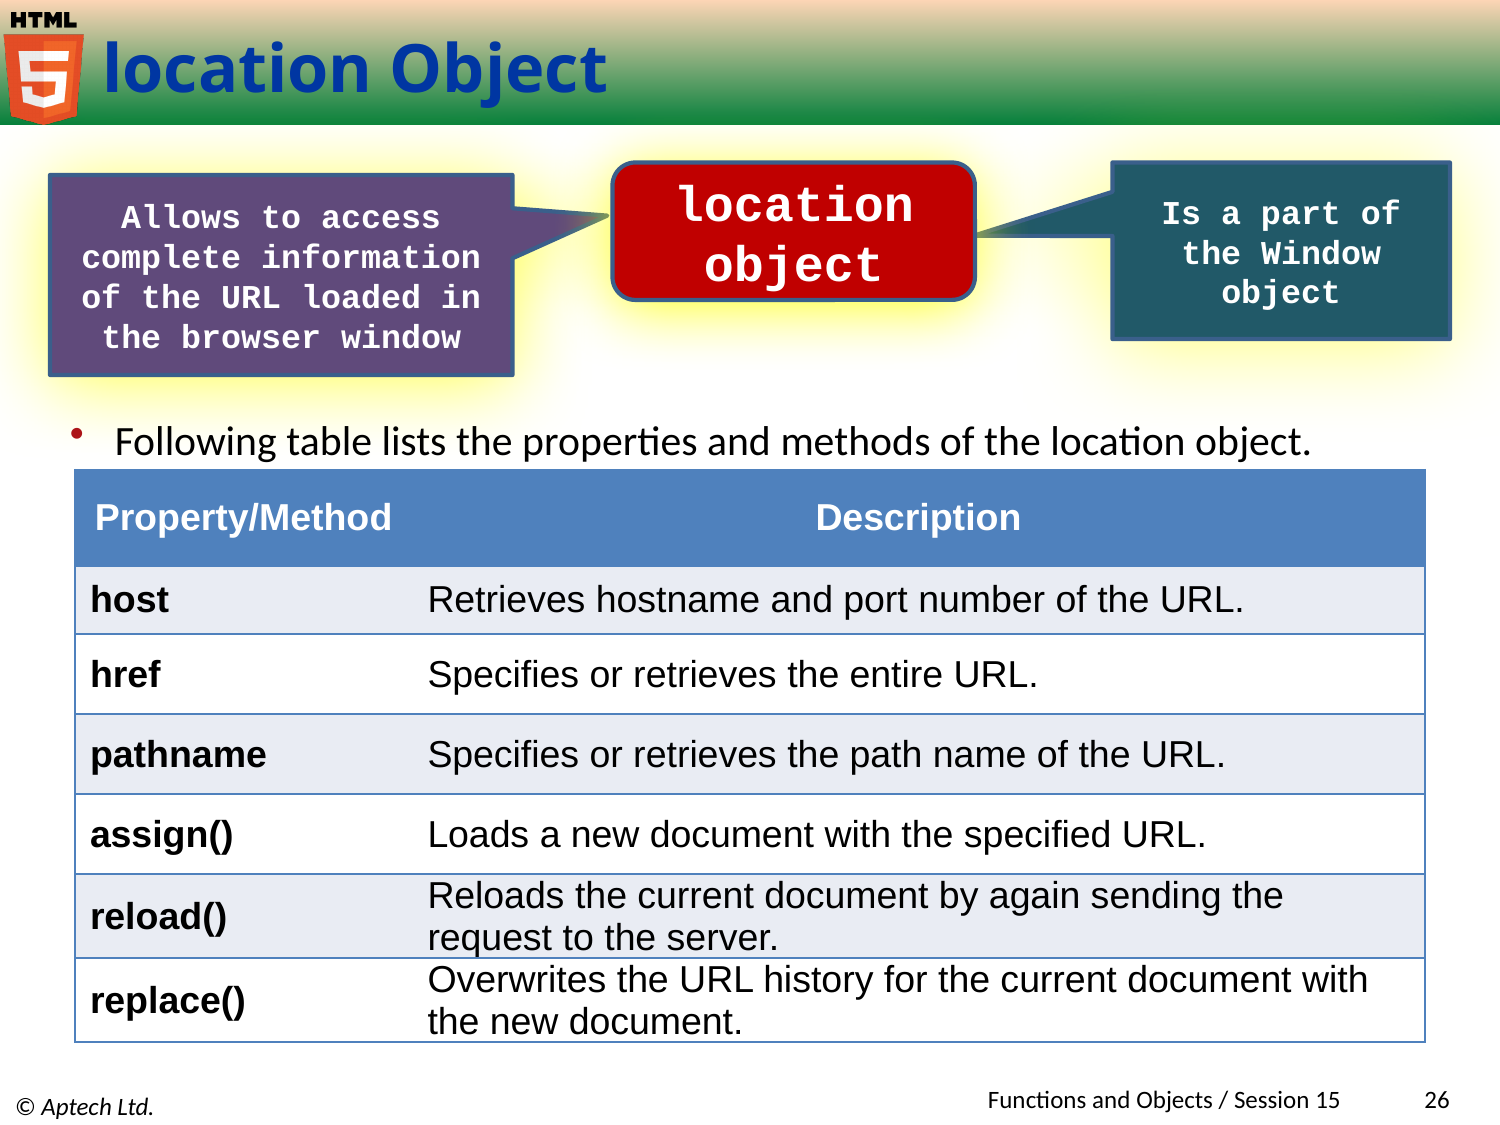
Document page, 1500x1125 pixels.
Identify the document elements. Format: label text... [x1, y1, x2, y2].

table_cell reload() [76, 875, 413, 957]
text_box location object [610, 160, 978, 303]
footer Functions and Objects / Session 15 [375, 1084, 1363, 1113]
text_box Allows to access complete information of the URL loaded in the browser window [47, 172, 567, 378]
table_cell Specifies or retrieves the path name of the URL. [413, 715, 1424, 793]
slide_number 26 [1363, 1084, 1465, 1113]
table_cell pathname [76, 715, 413, 793]
text_box Following table lists the properties and methods of the location object. [24, 406, 1425, 472]
table_cell href [76, 635, 413, 713]
title location Object [87, 32, 1338, 101]
table_header Property/Method [76, 472, 413, 565]
text_box Is a part of the Window object [1020, 160, 1453, 342]
table_cell Retrieves hostname and port number of the URL. [413, 567, 1424, 633]
table_cell Overwrites the URL history for the current document with the new document. [413, 959, 1424, 1041]
picture [0, 12, 100, 125]
table_cell Specifies or retrieves the entire URL. [413, 635, 1424, 713]
table_header Description [413, 472, 1424, 565]
table_cell replace() [76, 959, 413, 1041]
table_cell Loads a new document with the specified URL. [413, 795, 1424, 873]
table_cell assign() [76, 795, 413, 873]
table_cell host [76, 567, 413, 633]
table_cell Reloads the current document by again sending the request to the server. [413, 875, 1424, 957]
